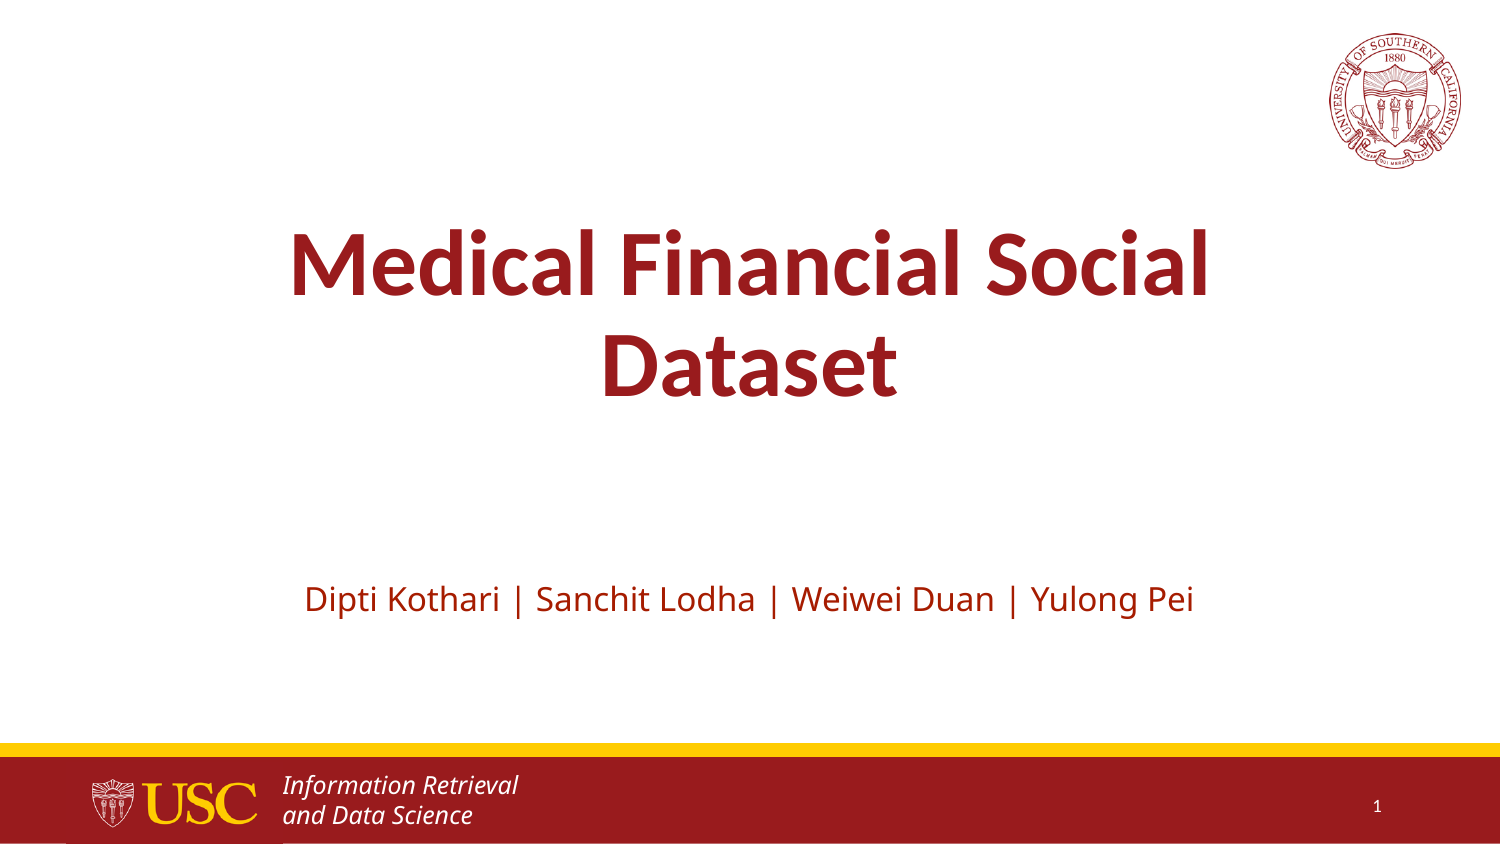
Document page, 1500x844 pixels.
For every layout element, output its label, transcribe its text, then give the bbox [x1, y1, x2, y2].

picture [1329, 33, 1461, 169]
picture [66, 762, 283, 844]
title Medical Financial Social Dataset [187, 138, 1313, 432]
subtitle Dipti Kothari | Sanchit Lodha | Weiwei Duan | Yulong Pei [187, 443, 1313, 647]
slide_number ‹#› [1319, 782, 1397, 827]
